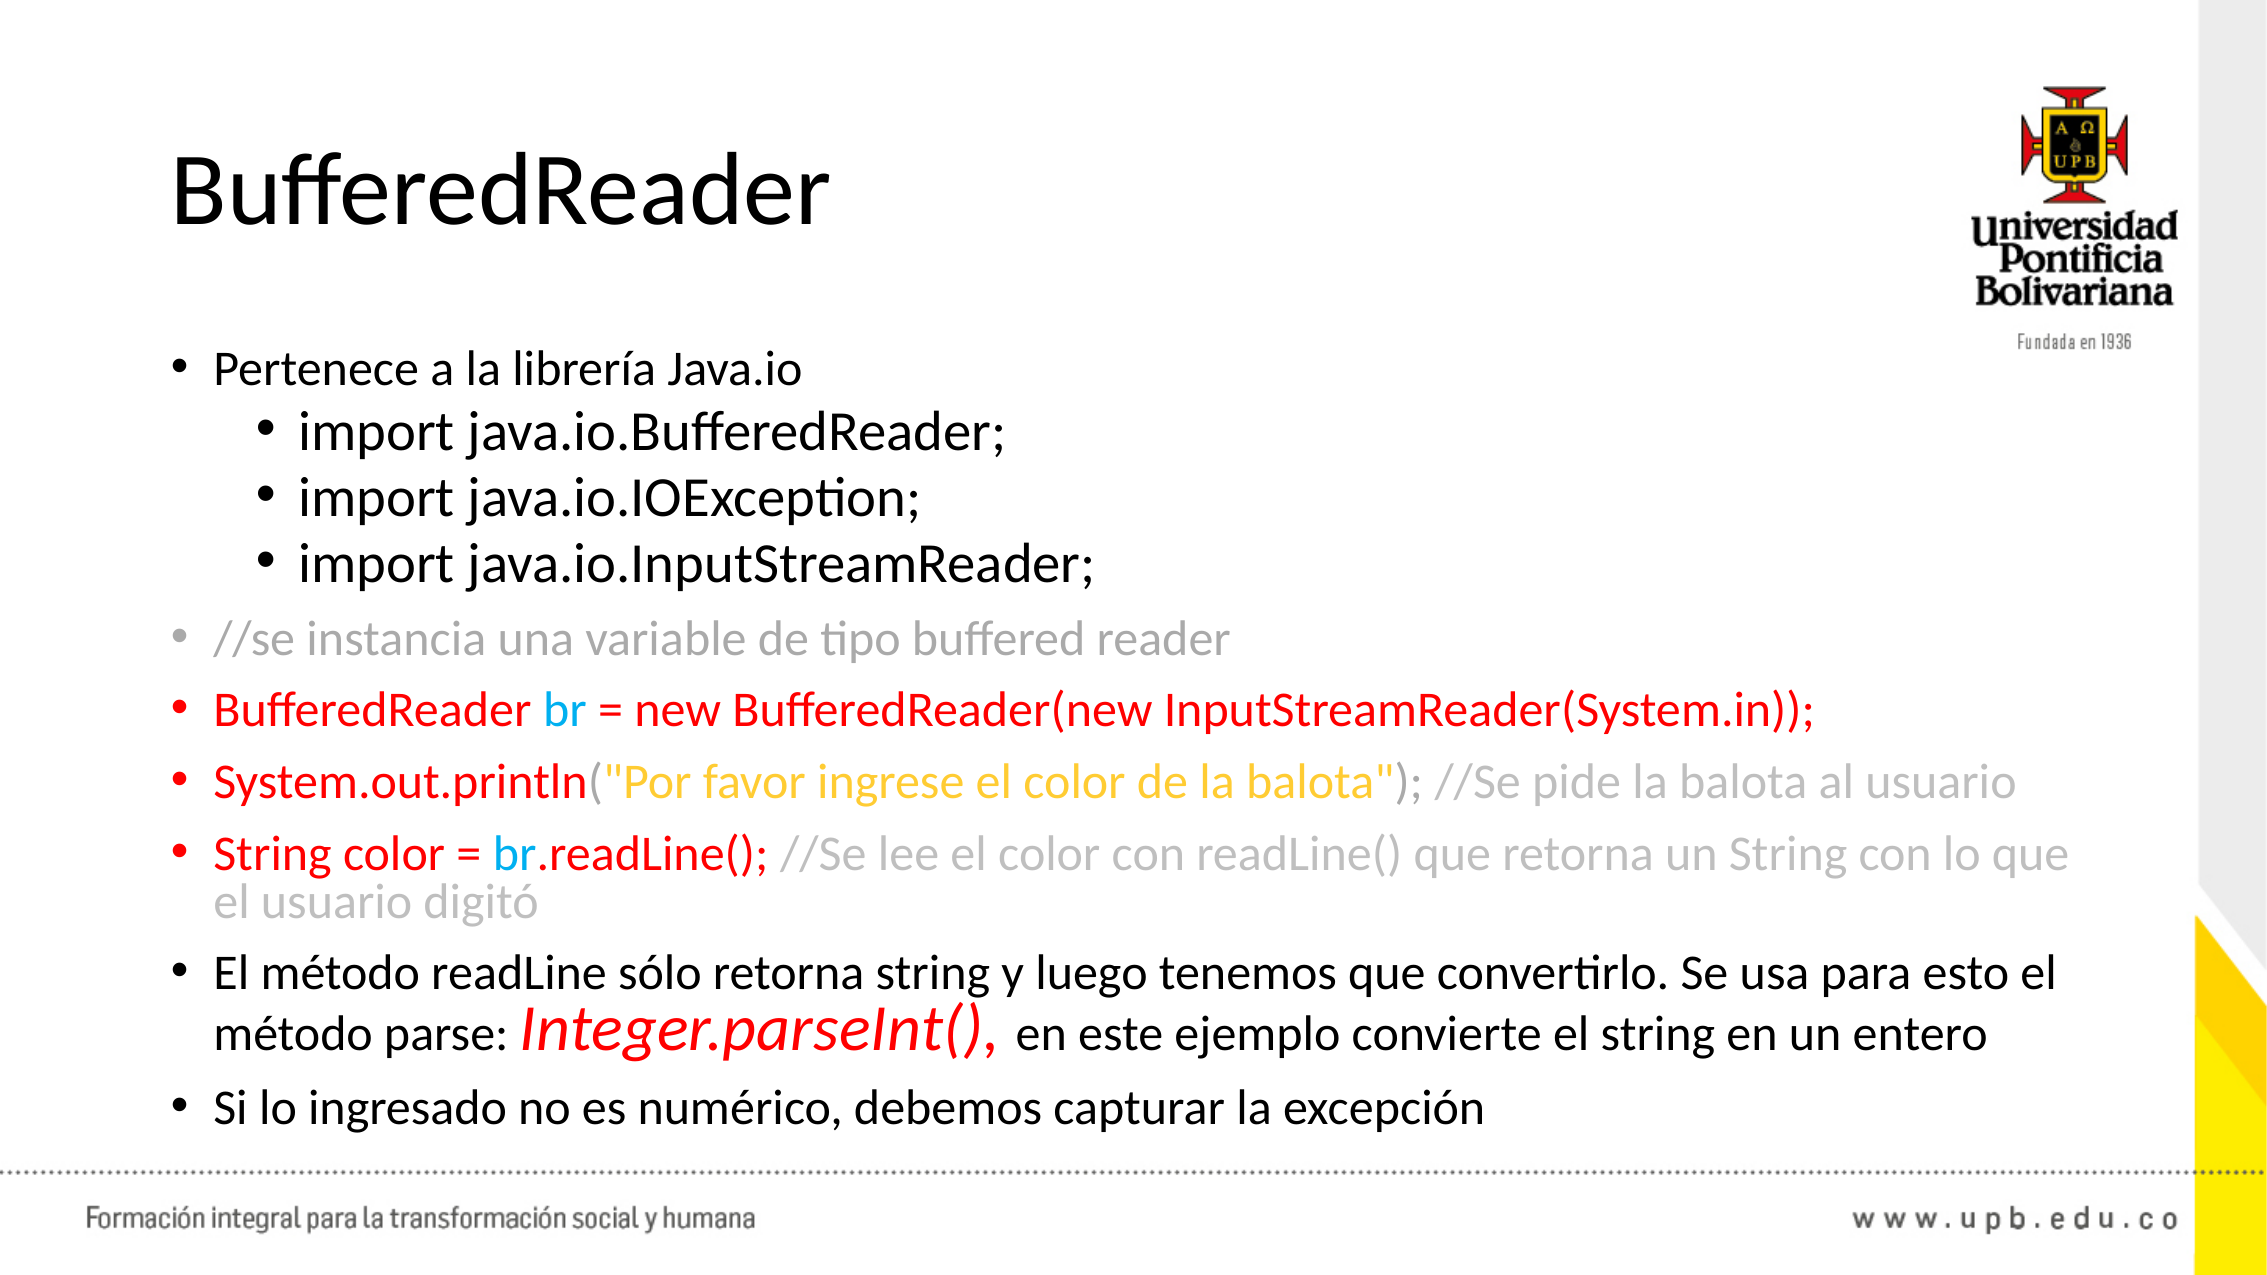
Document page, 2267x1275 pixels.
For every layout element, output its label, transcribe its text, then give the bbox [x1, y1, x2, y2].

list Pertenece a la librería Java.io import java.io.BufferedReader; import java.io.IOException; import java.io.InputStreamReader; //se instancia una variable de tipo buffered reader BufferedReader br = new BufferedReader(new InputStreamReader(System.in)); System.out.println("Por favor ingrese el color de la balota"); //Se pide la balota al usuario String color = br.readLine(); //Se lee el color con readLine() que retorna un String con lo que el usuario digitó El método readLine sólo retorna string y luego tenemos que convertirlo. Se usa para esto el método parse: Integer.parseInt(), en este ejemplo convierte el string en un entero Si lo ingresado no es numérico, debemos capturar la excepción [155, 339, 2111, 1149]
title BufferedReader [155, 67, 2111, 315]
picture [0, 0, 2267, 1275]
